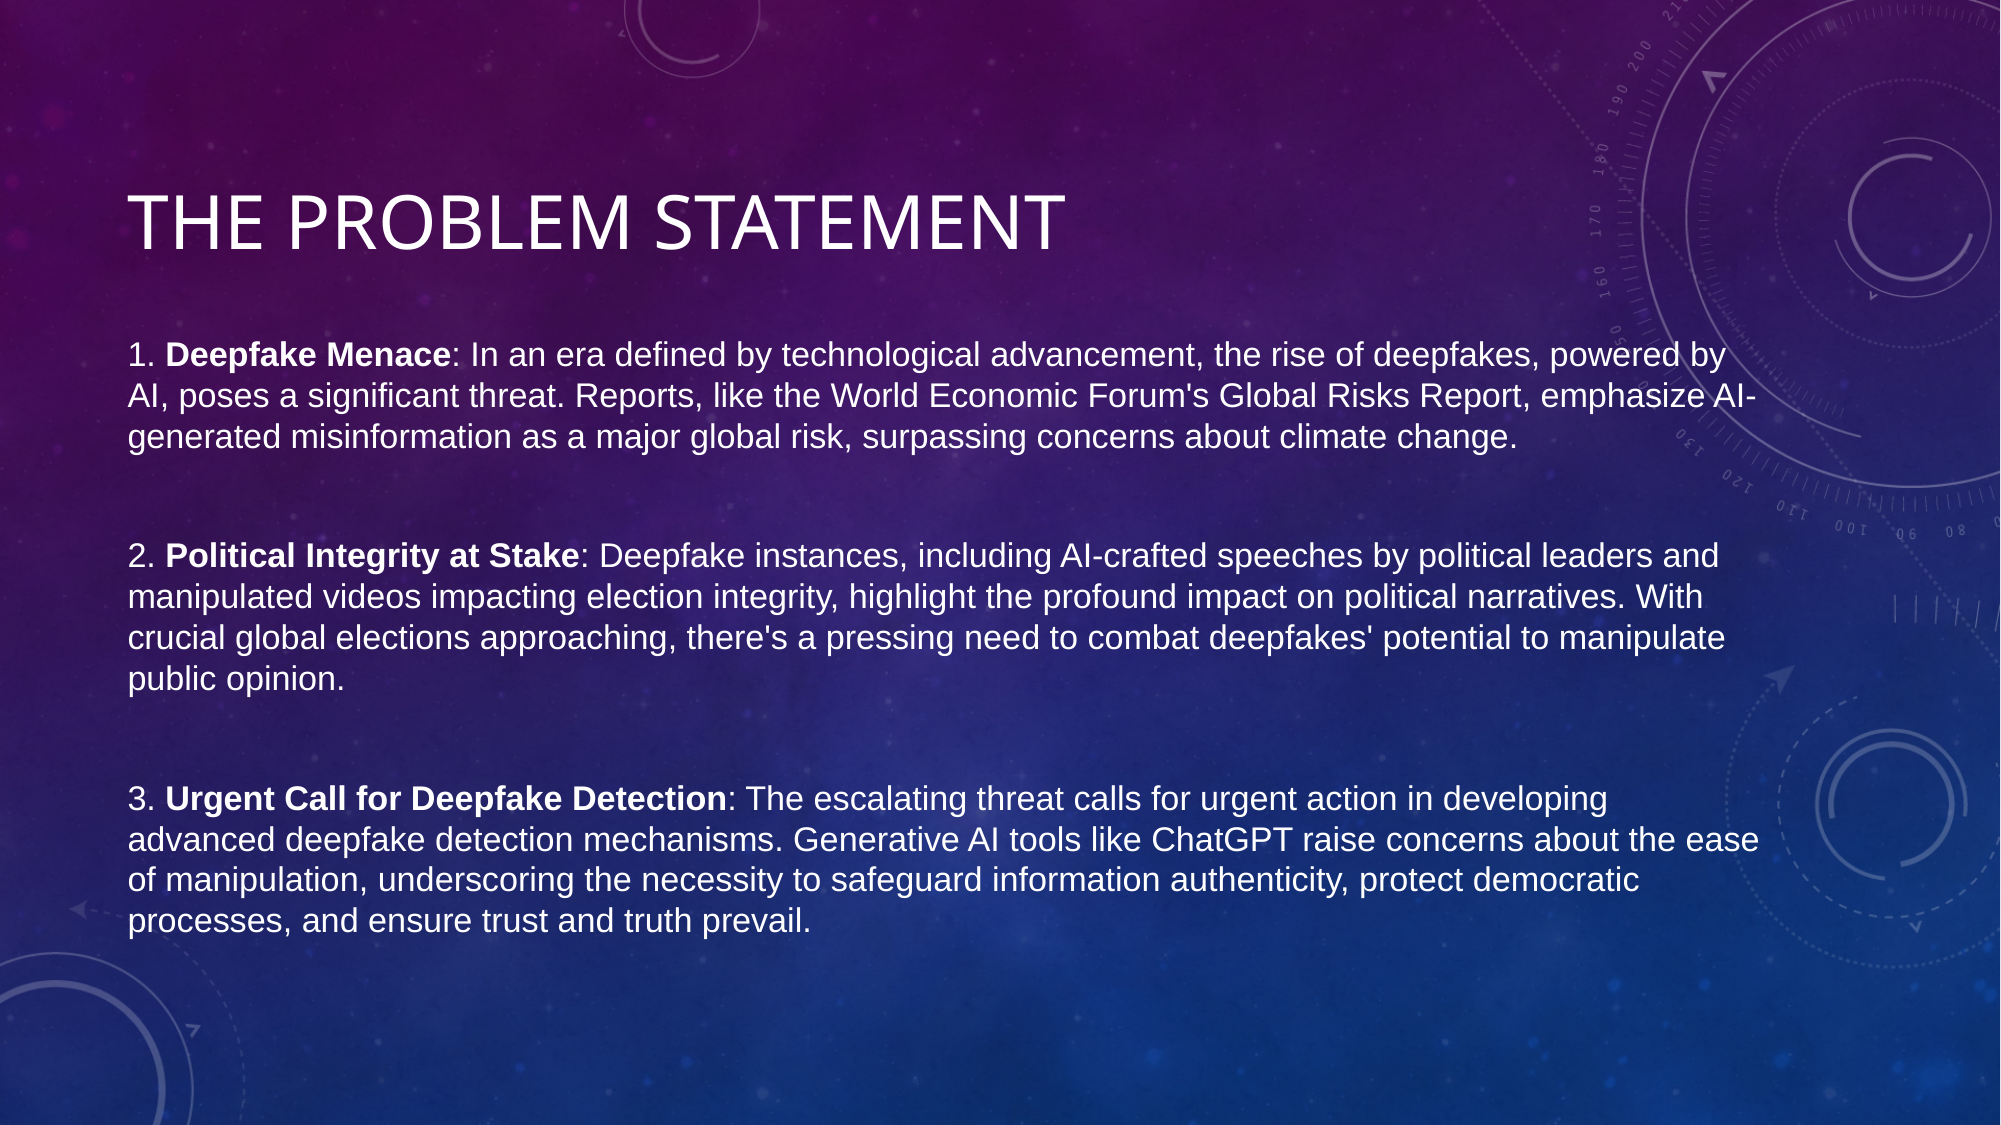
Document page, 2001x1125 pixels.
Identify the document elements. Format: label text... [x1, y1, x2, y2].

list 1. Deepfake Menace: In an era defined by technological advancement, the rise of deepfakes, powered by AI, poses a significant threat. Reports, like the World Economic Forum's Global Risks Report, emphasize AI-generated misinformation as a major global risk, surpassing concerns about climate change. 2. Political Integrity at Stake: Deepfake instances, including AI-crafted speeches by political leaders and manipulated videos impacting election integrity, highlight the profound impact on political narratives. With crucial global elections approaching, there's a pressing need to combat deepfakes' potential to manipulate public opinion. 3. Urgent Call for Deepfake Detection: The escalating threat calls for urgent action in developing advanced deepfake detection mechanisms. Generative AI tools like ChatGPT raise concerns about the ease of manipulation, underscoring the necessity to safeguard information authenticity, protect democratic processes, and ensure trust and truth prevail. [112, 322, 1775, 950]
title The problem statement [112, 99, 1775, 322]
picture [0, 0, 2001, 1125]
